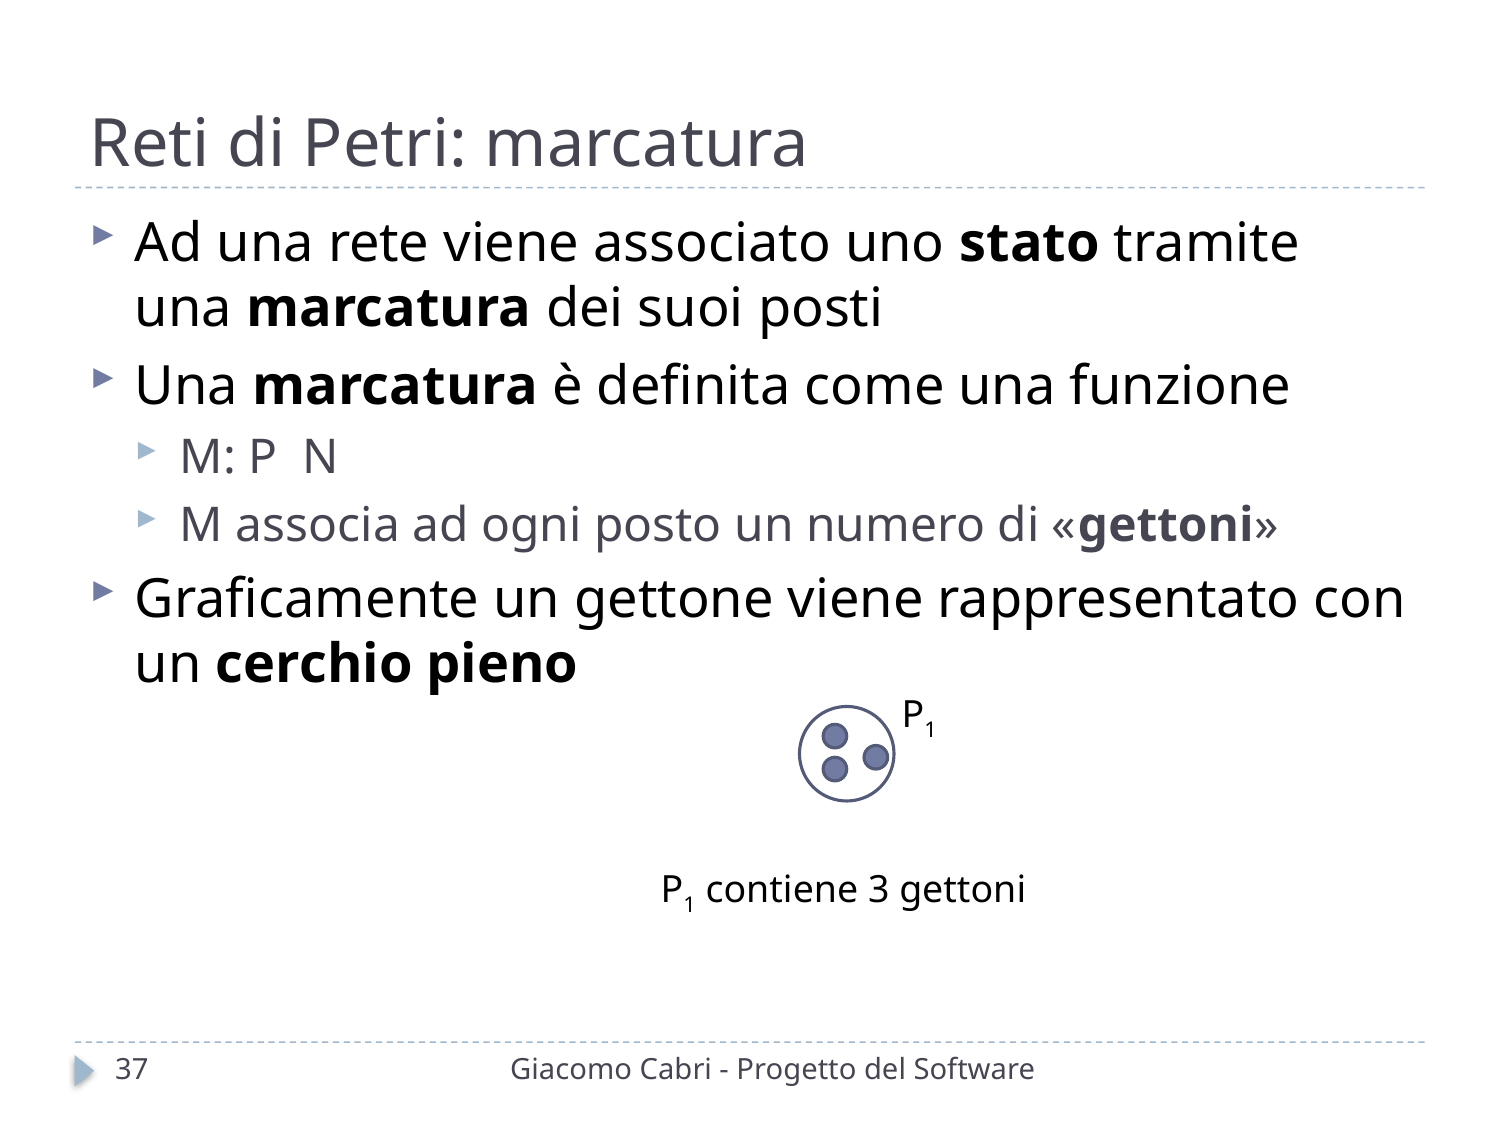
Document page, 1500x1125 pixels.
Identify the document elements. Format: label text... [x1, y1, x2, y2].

text_box P1 [886, 682, 952, 749]
text_box [862, 743, 890, 771]
slide_number 37 [100, 1042, 426, 1103]
text_box [821, 722, 849, 750]
title Reti di Petri: marcatura [75, 24, 1425, 188]
text_box [797, 704, 896, 803]
text_box P1 contiene 3 gettoni [645, 857, 1042, 924]
footer Giacomo Cabri - Progetto del Software [475, 1042, 1051, 1103]
text_box [821, 755, 849, 783]
